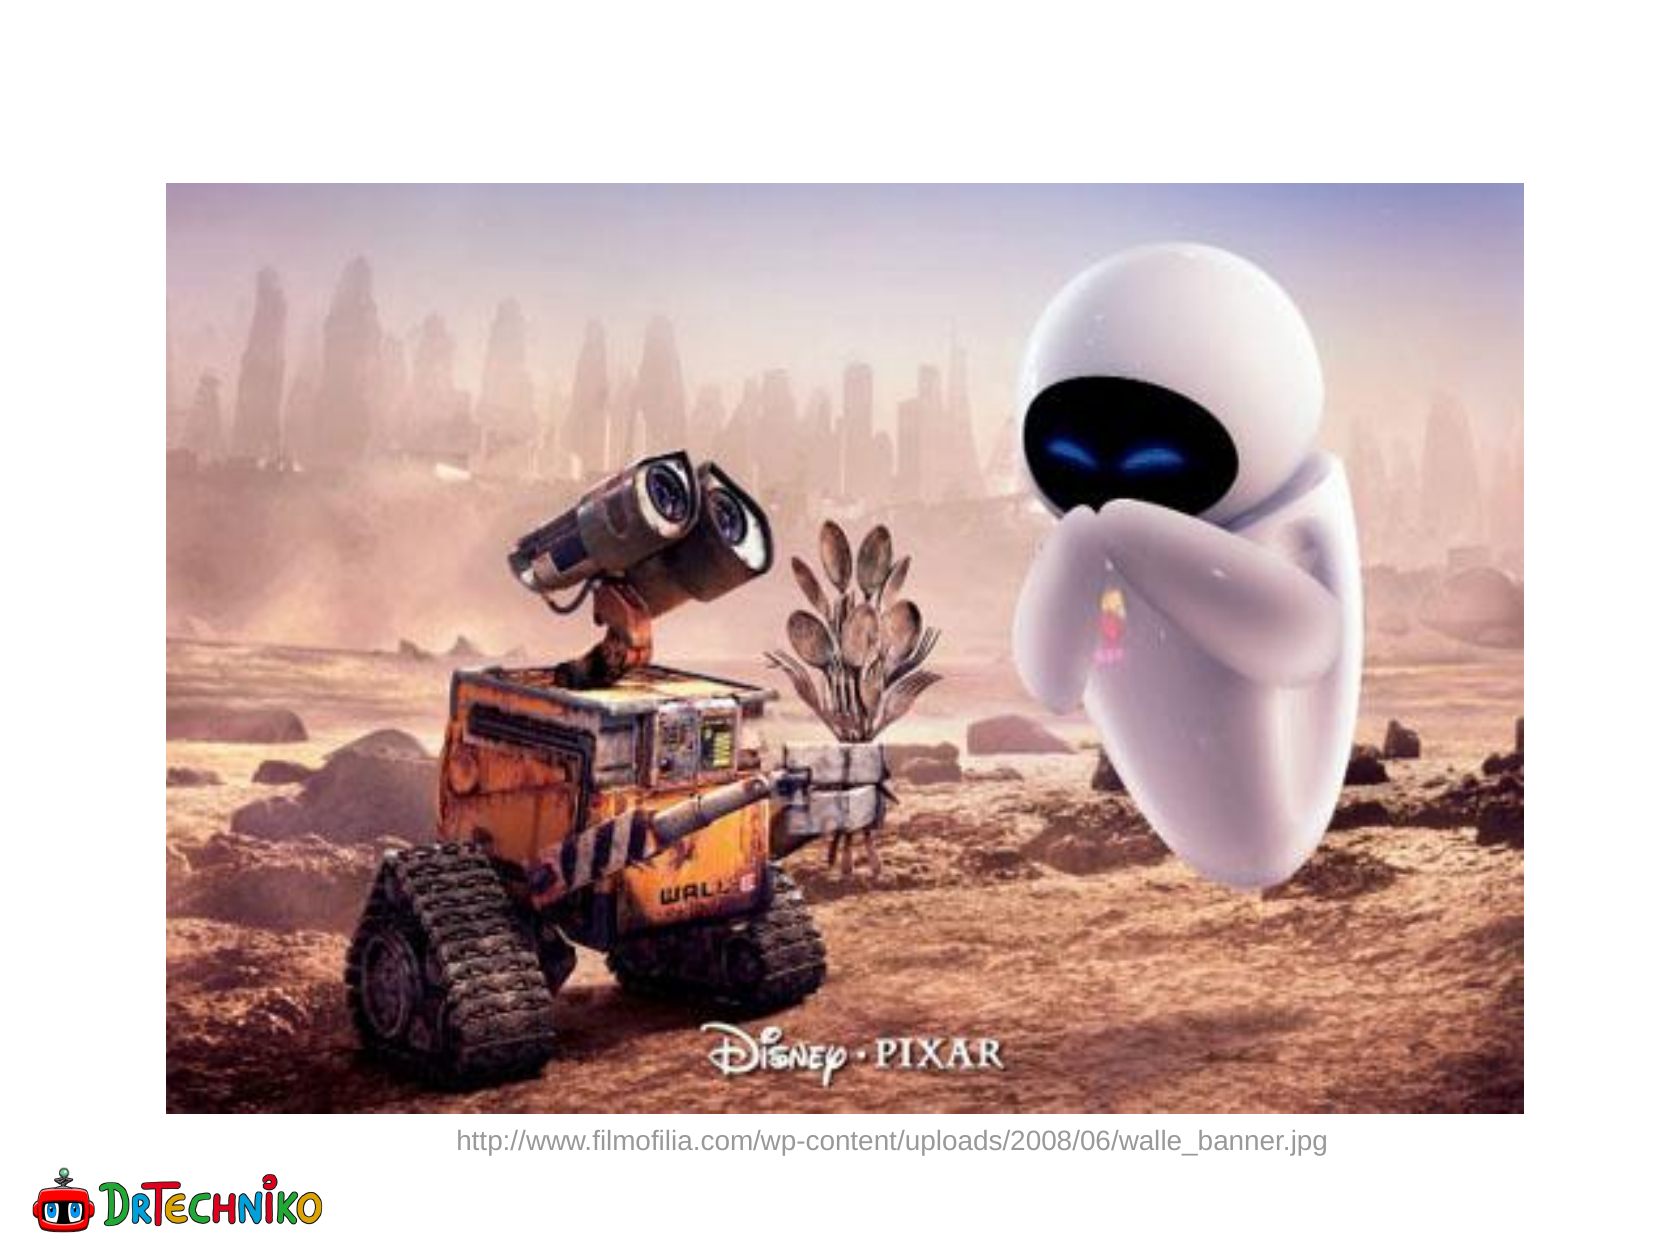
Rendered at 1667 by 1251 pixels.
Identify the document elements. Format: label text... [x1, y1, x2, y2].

text_box http://www.filmofilia.com/wp-content/uploads/2008/06/walle_banner.jpg [450, 1116, 1577, 1206]
picture [166, 183, 1525, 1115]
picture [16, 1166, 341, 1234]
